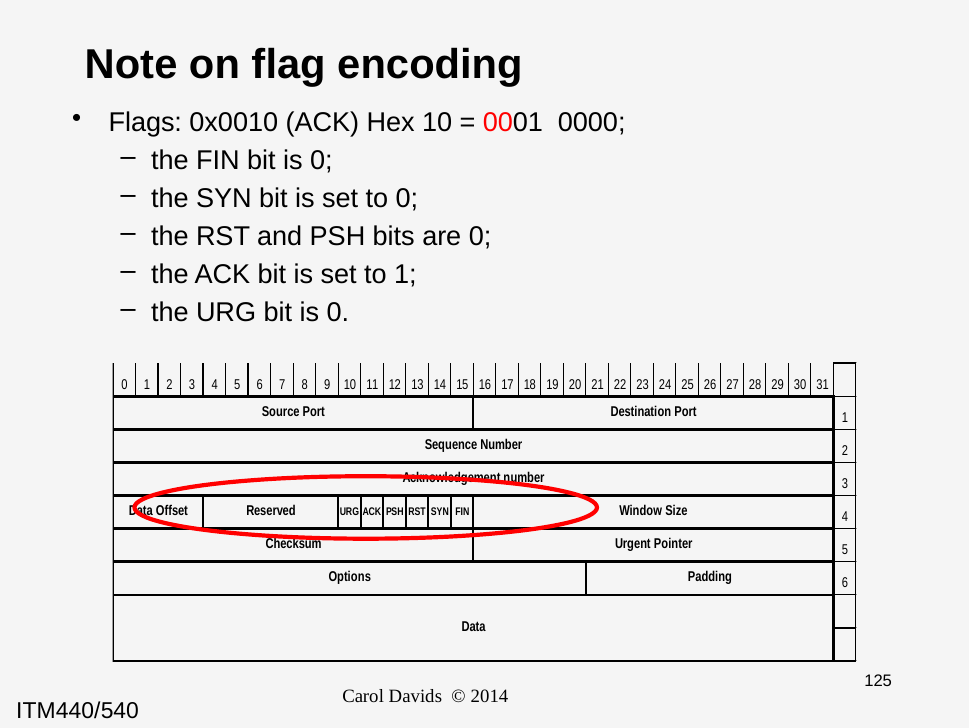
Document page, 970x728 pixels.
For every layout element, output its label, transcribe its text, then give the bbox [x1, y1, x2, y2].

title Note on flag encoding [75, 37, 899, 86]
list Flags: 0x0010 (ACK) Hex 10 = 0001 0000; the FIN bit is 0; the SYN bit is set to 0; the RST and PSH bits are 0; the ACK bit is set to 1; the URG bit is 0. [62, 99, 895, 350]
picture [112, 362, 857, 662]
footer Carol Davids © 2014 [255, 678, 596, 728]
